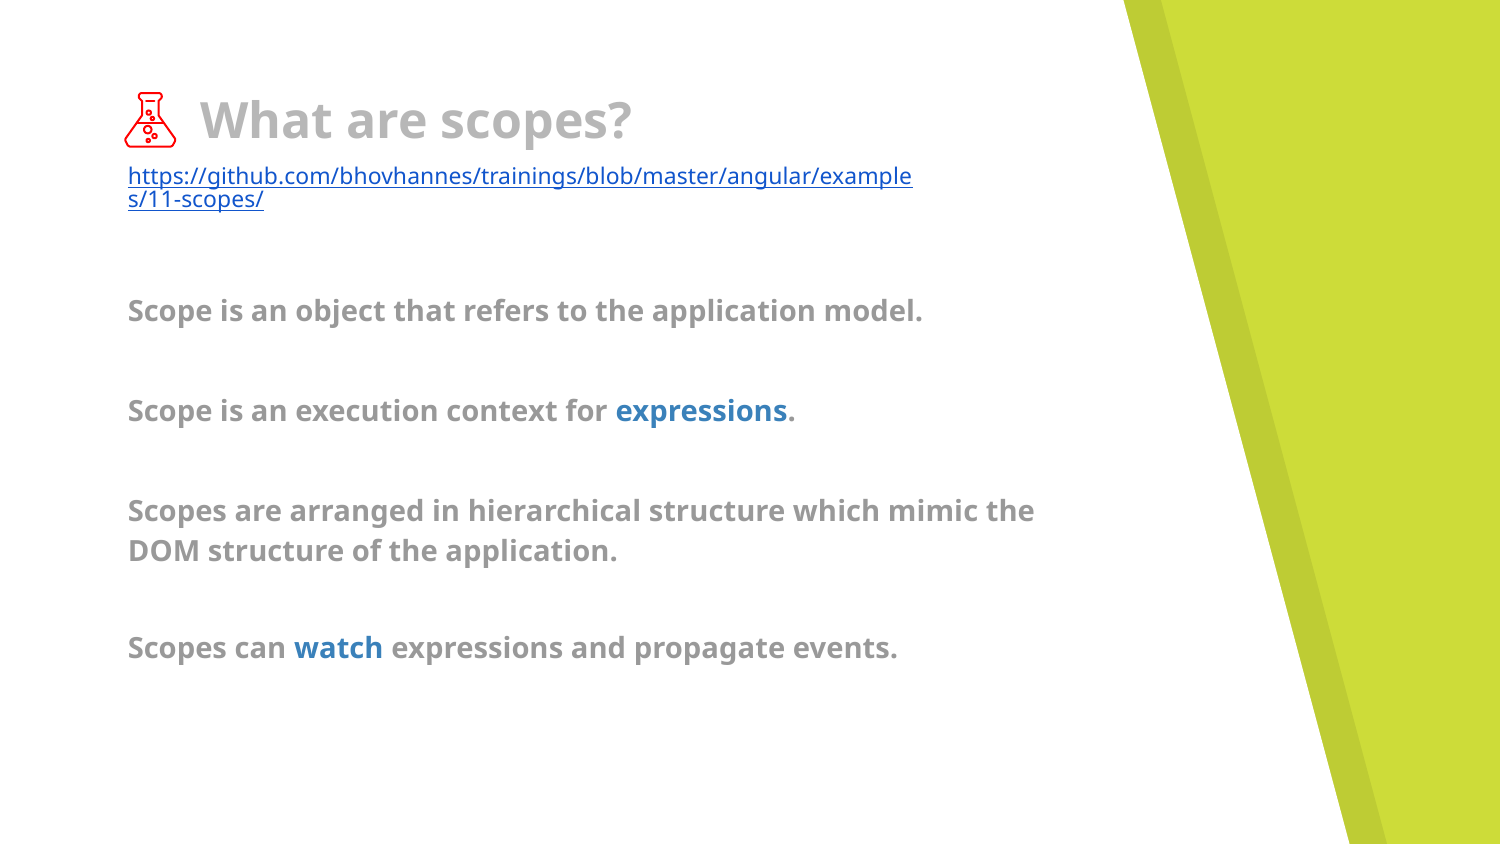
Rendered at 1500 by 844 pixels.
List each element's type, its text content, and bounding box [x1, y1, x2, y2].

text_box Scope is an execution context for expressions. [112, 371, 1082, 454]
text_box Scopes are arranged in hierarchical structure which mimic the DOM structure of the application. [112, 471, 1082, 593]
text_box Scope is an object that refers to the application model. [112, 271, 1082, 354]
title What are scopes? [185, 96, 1109, 164]
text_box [125, 92, 176, 147]
text_box Scopes can watch expressions and propagate events. [112, 609, 1082, 692]
text_box https://github.com/bhovhannes/trainings/blob/master/angular/examples/11-scopes/ [112, 146, 939, 223]
